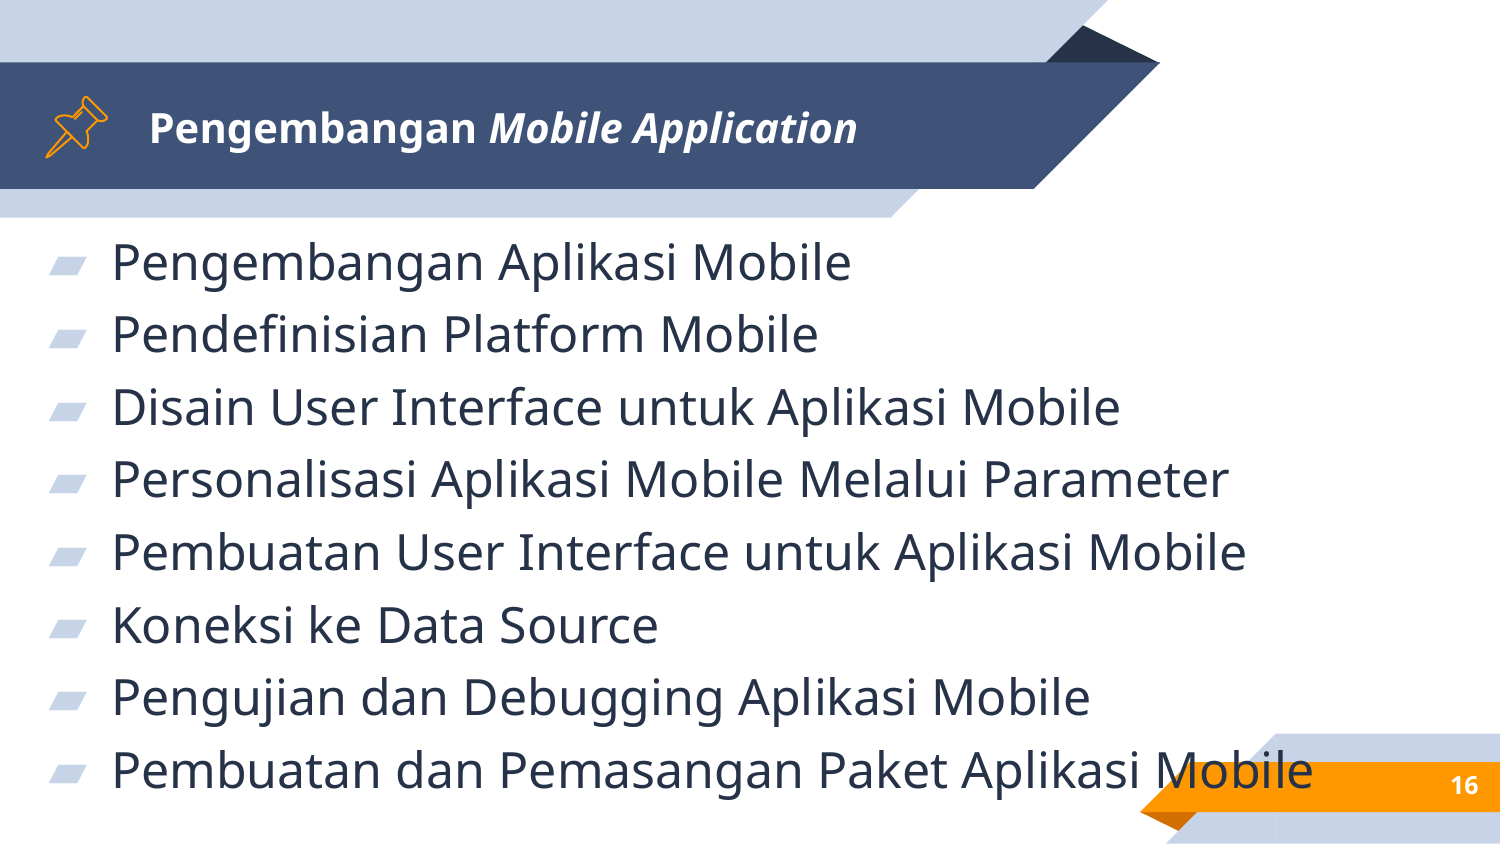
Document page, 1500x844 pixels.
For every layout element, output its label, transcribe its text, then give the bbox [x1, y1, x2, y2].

slide_number 16 [1249, 760, 1494, 813]
title Pengembangan Mobile Application [133, 64, 1035, 190]
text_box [45, 96, 108, 158]
list Pengembangan Aplikasi Mobile Pendefinisian Platform Mobile Disain User Interface untuk Aplikasi Mobile Personalisasi Aplikasi Mobile Melalui Parameter Pembuatan User Interface untuk Aplikasi Mobile Koneksi ke Data Source Pengujian dan Debugging Aplikasi Mobile Pembuatan dan Pemasangan Paket Aplikasi Mobile [21, 215, 1458, 796]
